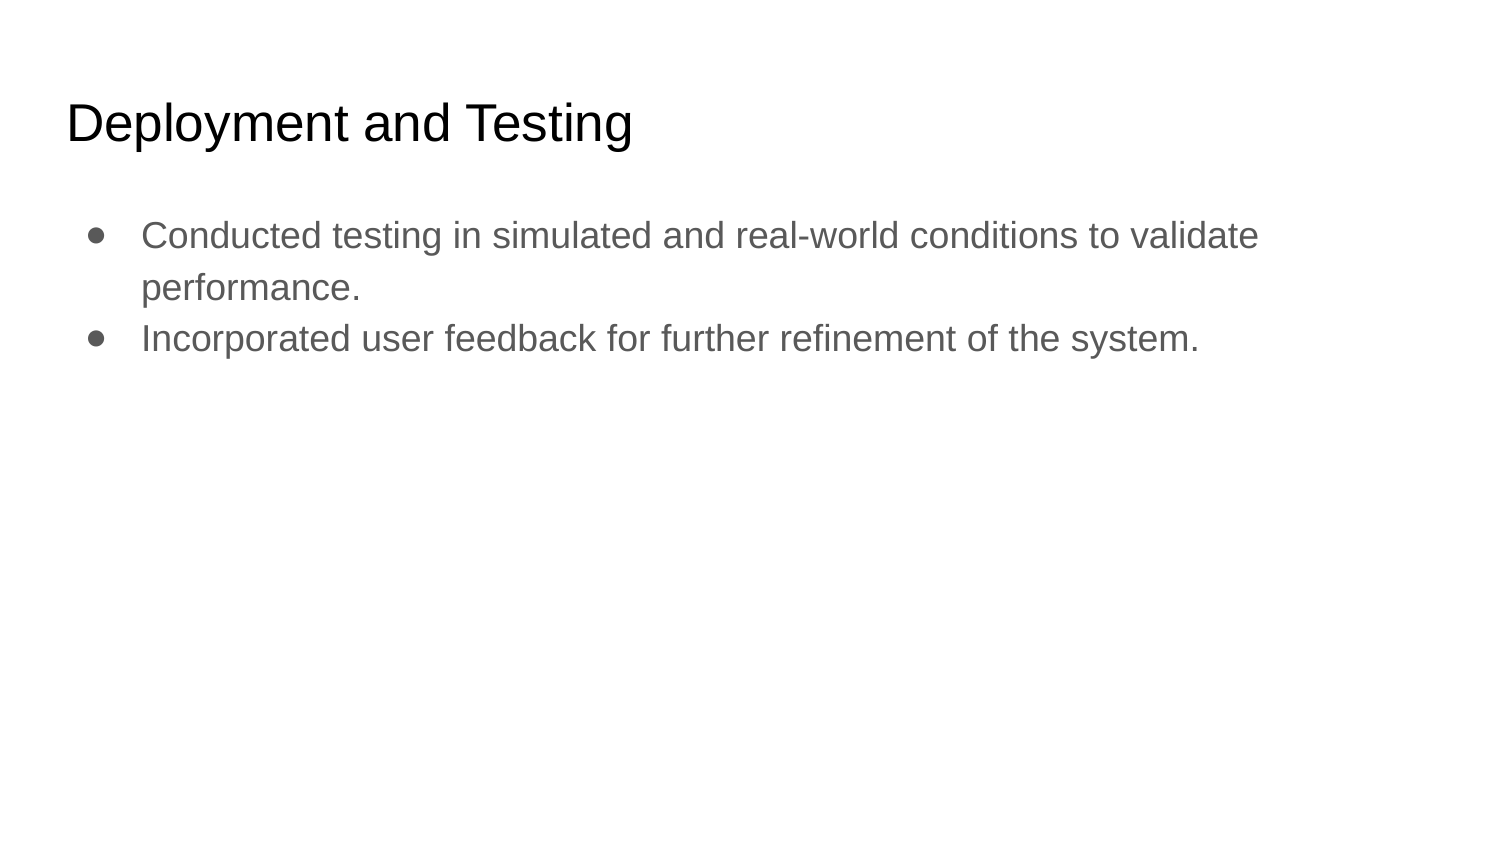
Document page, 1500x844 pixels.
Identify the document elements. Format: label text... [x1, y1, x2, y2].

title Deployment and Testing [51, 72, 1449, 167]
list Conducted testing in simulated and real-world conditions to validate performance. Incorporated user feedback for further refinement of the system. [51, 189, 1449, 750]
